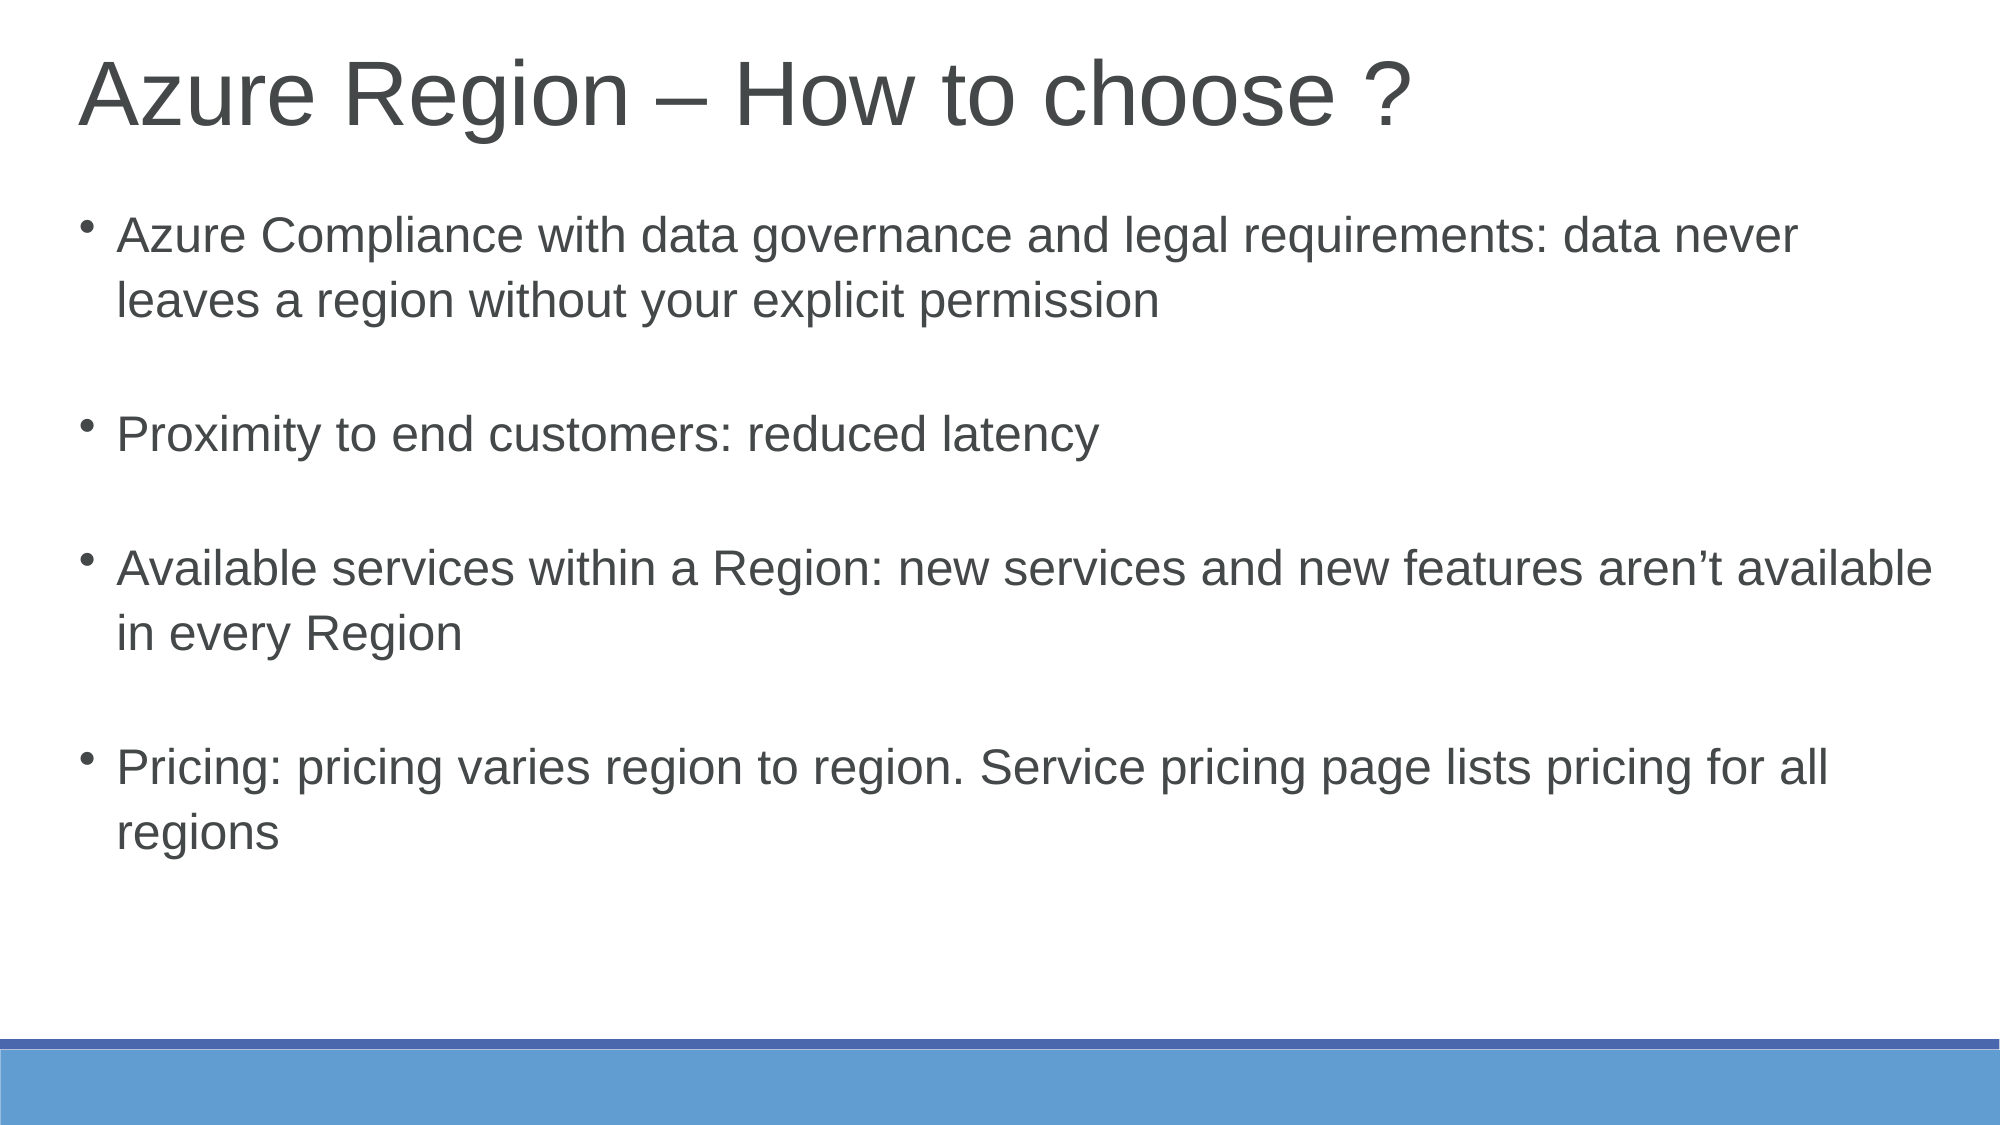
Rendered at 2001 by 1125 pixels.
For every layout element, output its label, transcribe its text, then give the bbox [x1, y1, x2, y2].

text_box Azure Region – How to choose ? [76, 31, 1769, 144]
text_box Azure Compliance with data governance and legal requirements: data never leaves a region without your explicit permission Proximity to end customers: reduced latency Available services within a Region: new services and new features aren’t available in every Region Pricing: pricing varies region to region. Service pricing page lists pricing for all regions [76, 195, 1947, 860]
